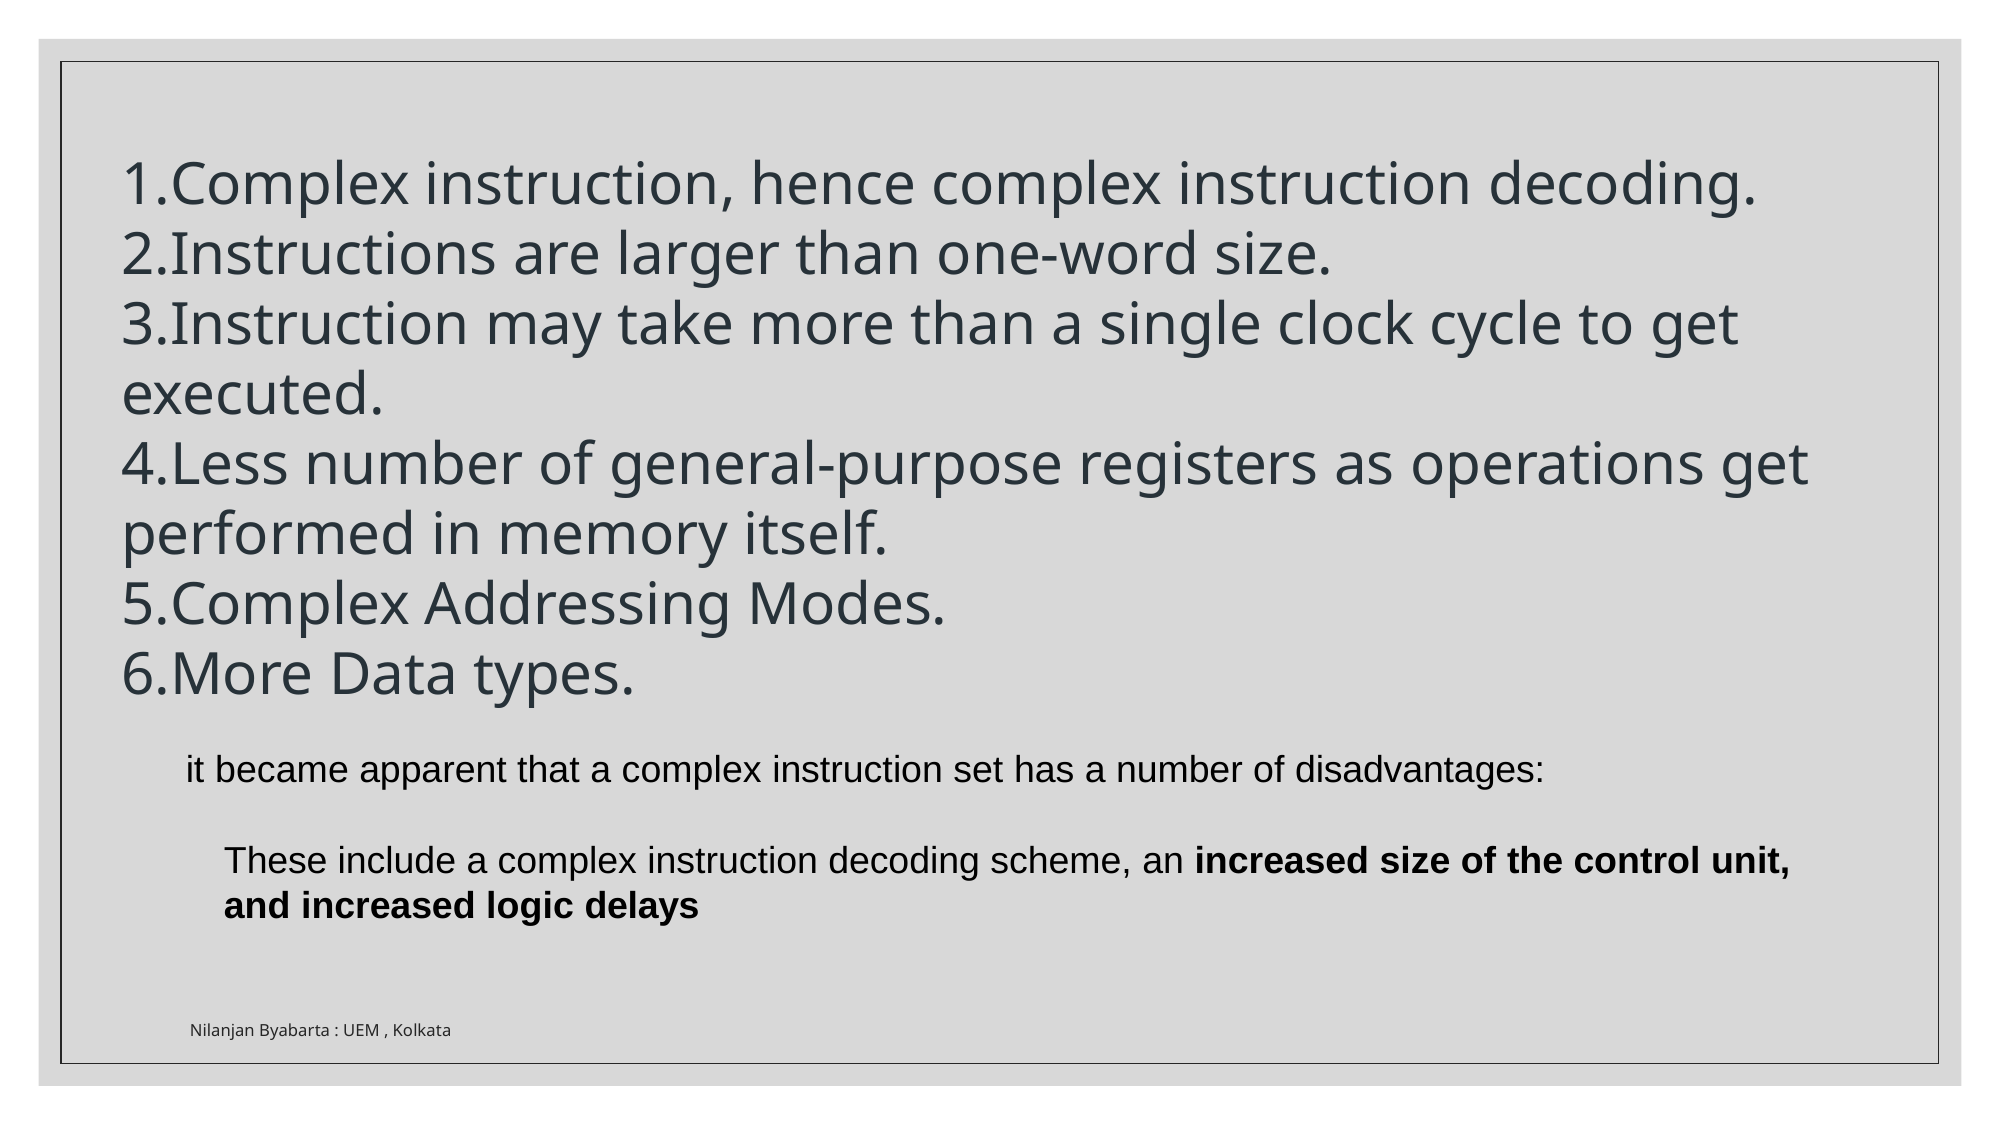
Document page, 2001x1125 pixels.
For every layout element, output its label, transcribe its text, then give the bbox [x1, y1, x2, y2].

text_box it became apparent that a complex instruction set has a number of disadvantages: These include a complex instruction decoding scheme, an increased size of the control unit, and increased logic delays [106, 737, 1824, 934]
footer Nilanjan Byabarta : UEM , Kolkata [174, 990, 1130, 1050]
text_box Complex instruction, hence complex instruction decoding. Instructions are larger than one-word size. Instruction may take more than a single clock cycle to get executed. Less number of general-purpose registers as operations get performed in memory itself. Complex Addressing Modes. More Data types. [106, 138, 1881, 714]
